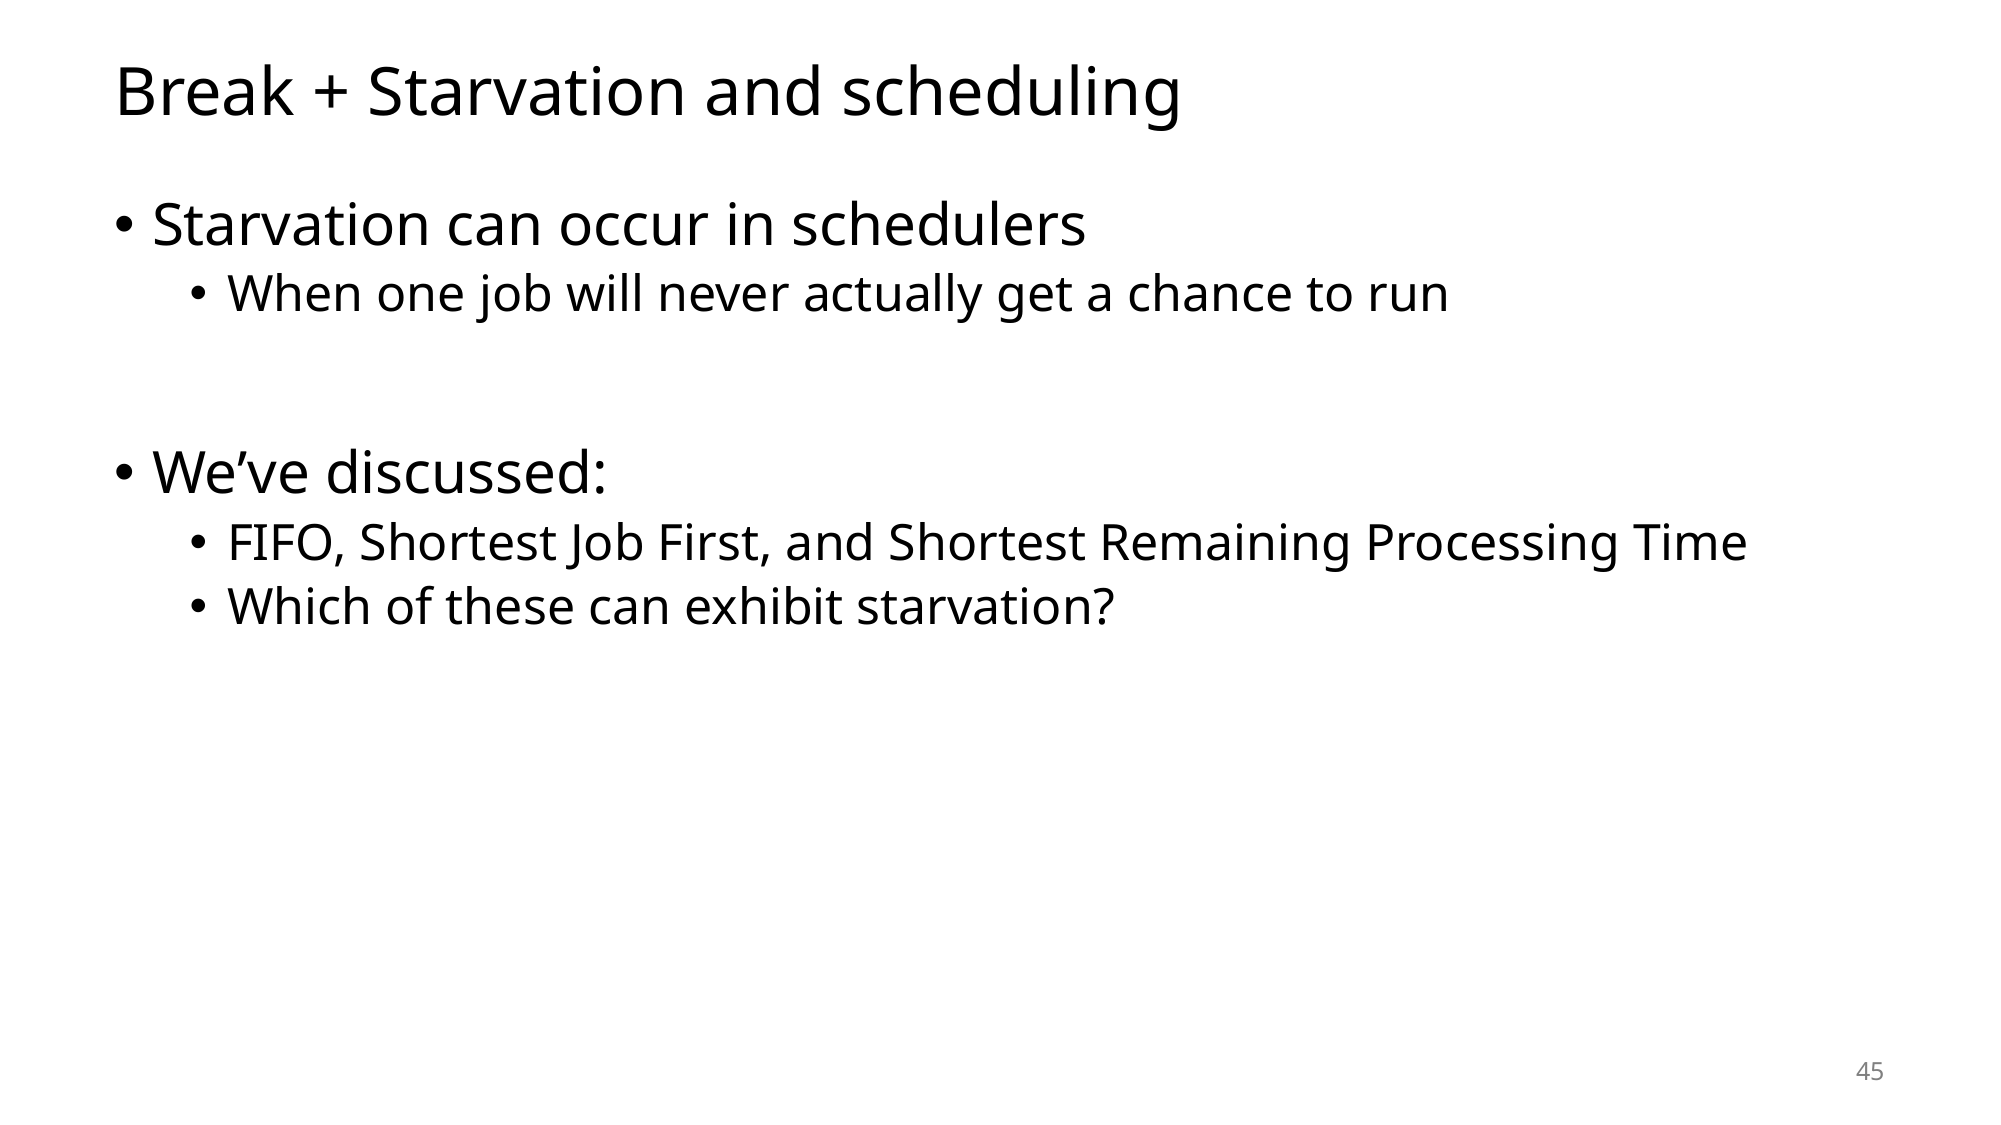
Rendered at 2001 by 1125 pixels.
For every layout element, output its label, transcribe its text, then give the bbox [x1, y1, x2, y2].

list Starvation can occur in schedulers When one job will never actually get a chance to run We’ve discussed: FIFO, Shortest Job First, and Shortest Remaining Processing Time Which of these can exhibit starvation? [99, 187, 1900, 1013]
title Break + Starvation and scheduling [99, 37, 1900, 150]
slide_number 45 [1749, 1042, 1900, 1103]
